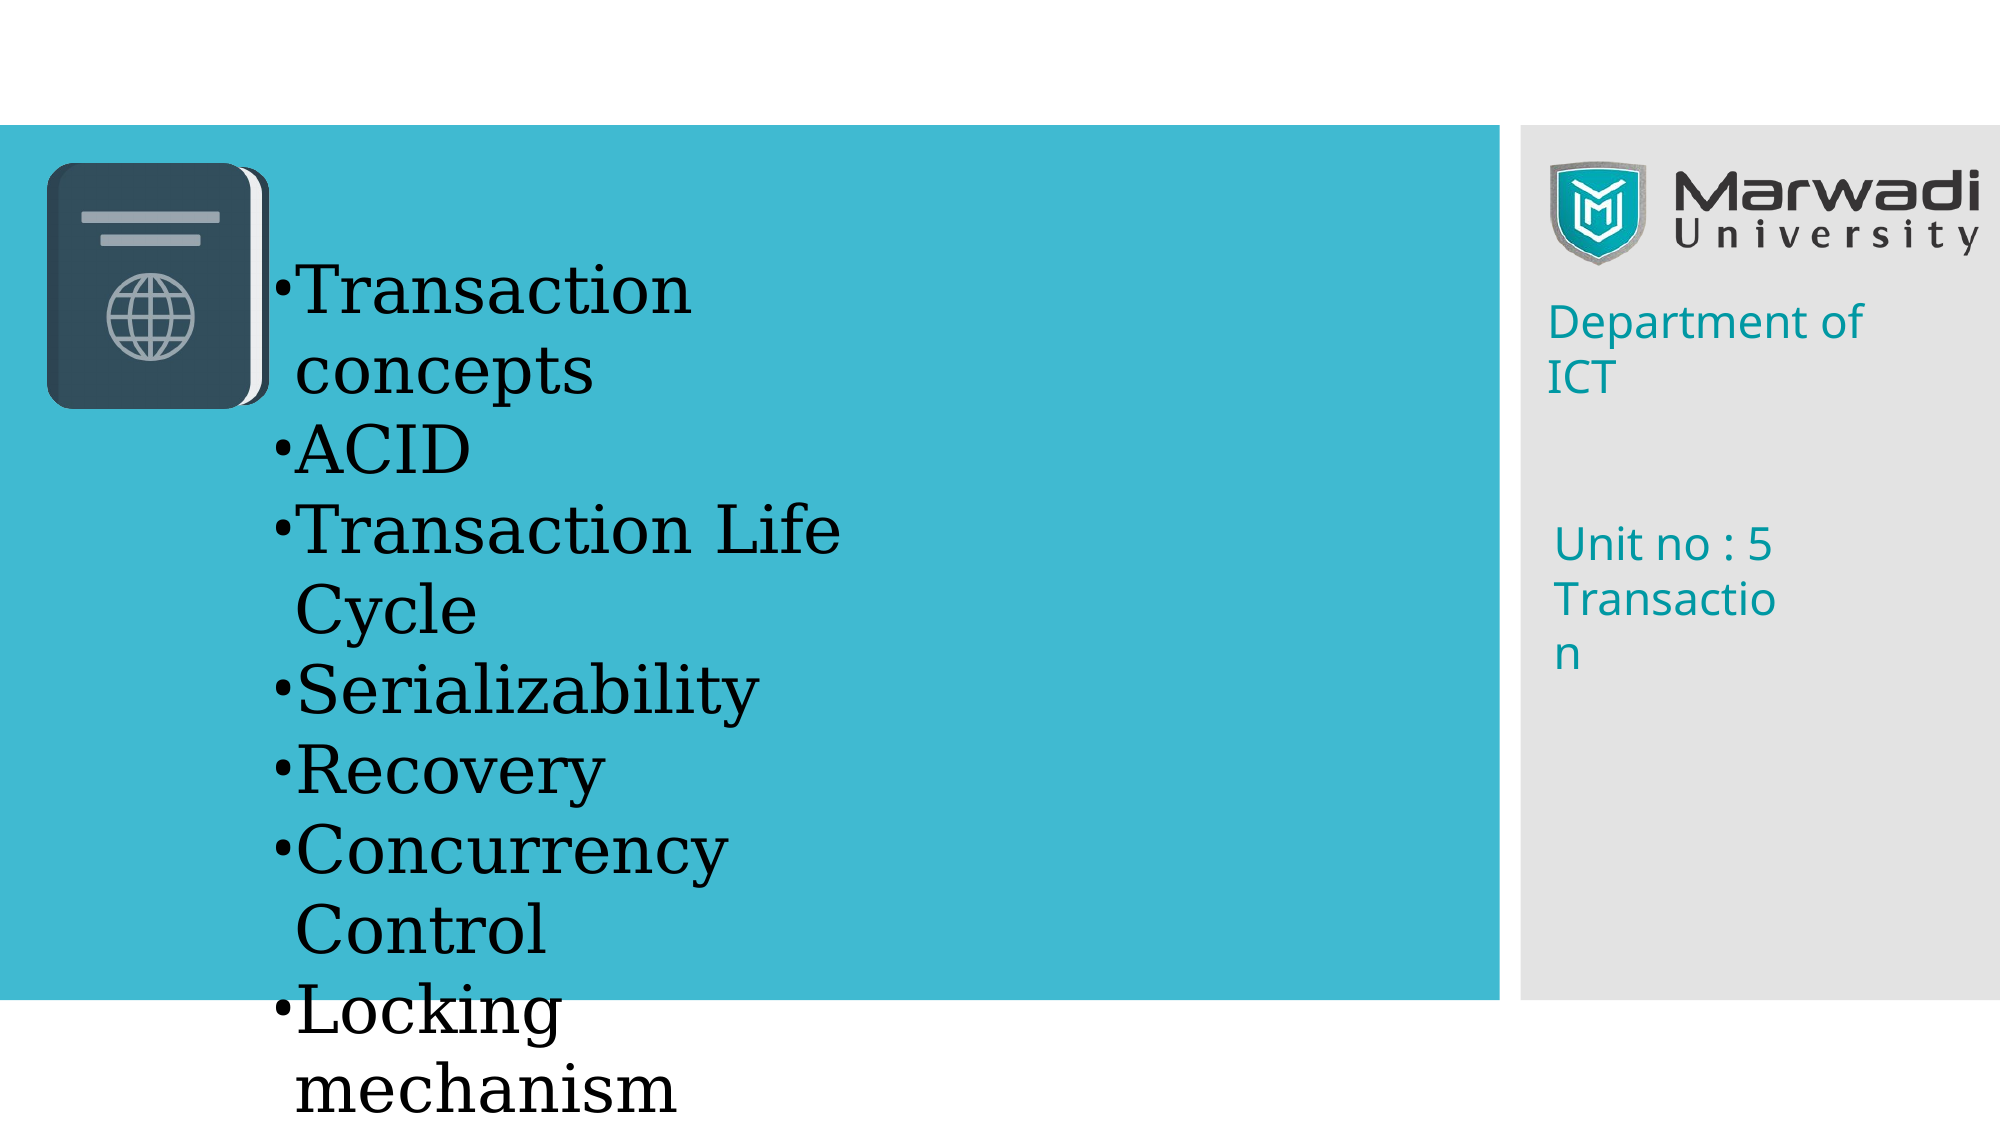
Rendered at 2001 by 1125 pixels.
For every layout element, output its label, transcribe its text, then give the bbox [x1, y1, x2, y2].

picture [34, 163, 281, 410]
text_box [1520, 124, 2000, 1001]
text_box [0, 125, 1500, 1001]
text_box Transaction concepts ACID Transaction Life Cycle Serializability Recovery Concurrency Control Locking mechanism Deadlock [269, 244, 918, 1125]
